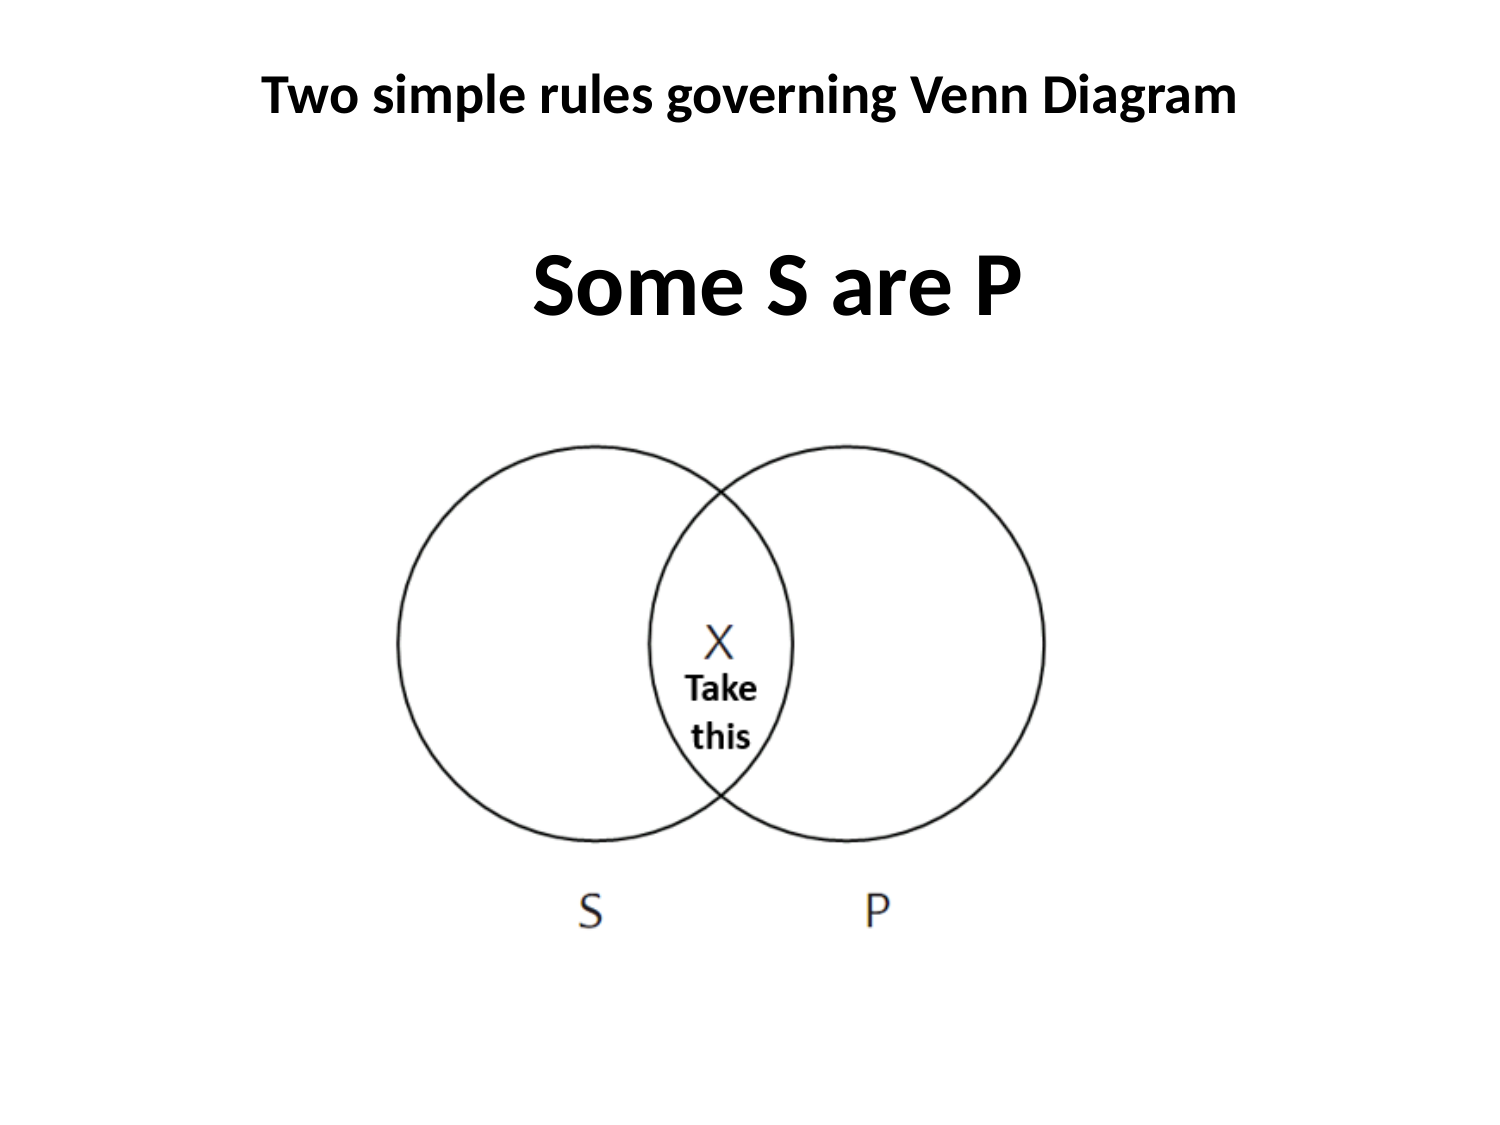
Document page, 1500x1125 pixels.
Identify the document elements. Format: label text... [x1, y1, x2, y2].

title Some S are P [300, 215, 1257, 357]
text_box Two simple rules governing Venn Diagram [142, 24, 1358, 166]
picture [369, 406, 1079, 965]
